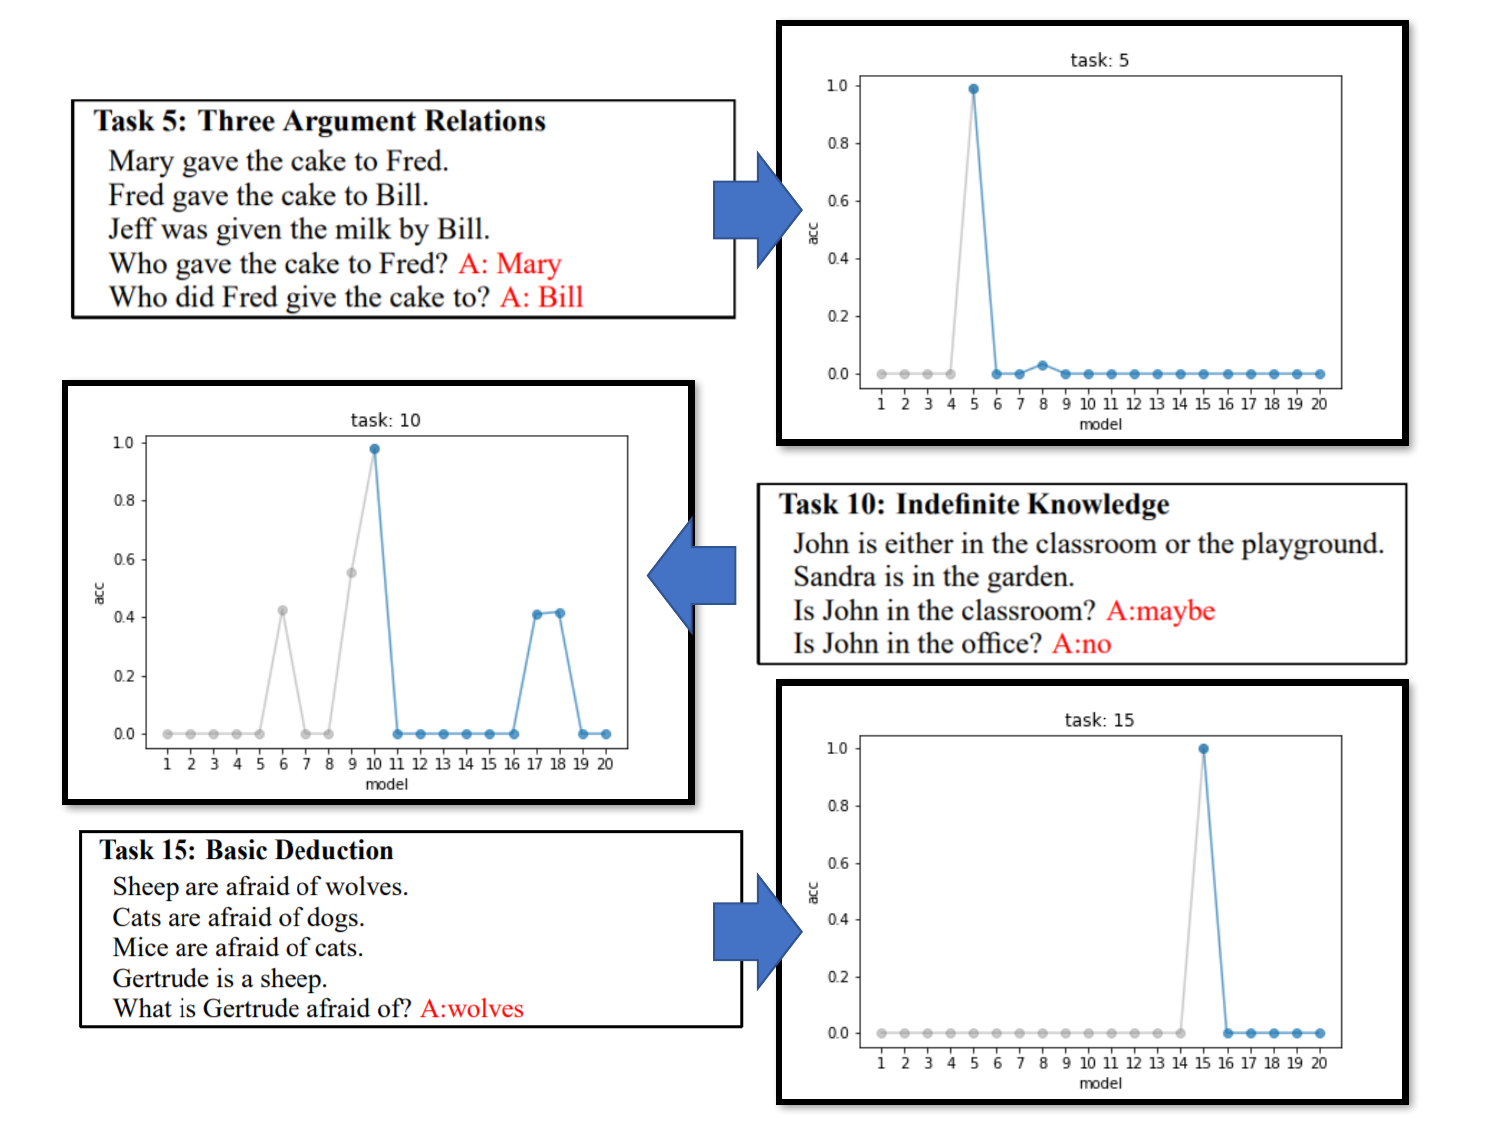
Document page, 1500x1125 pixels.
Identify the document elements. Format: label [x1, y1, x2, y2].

text_box [757, 872, 782, 992]
text_box [689, 515, 737, 636]
picture [749, 474, 1418, 678]
text_box [750, 150, 782, 270]
picture [68, 385, 689, 800]
picture [61, 88, 750, 330]
list [782, 25, 1403, 440]
picture [782, 685, 1403, 1099]
picture [68, 821, 757, 1037]
